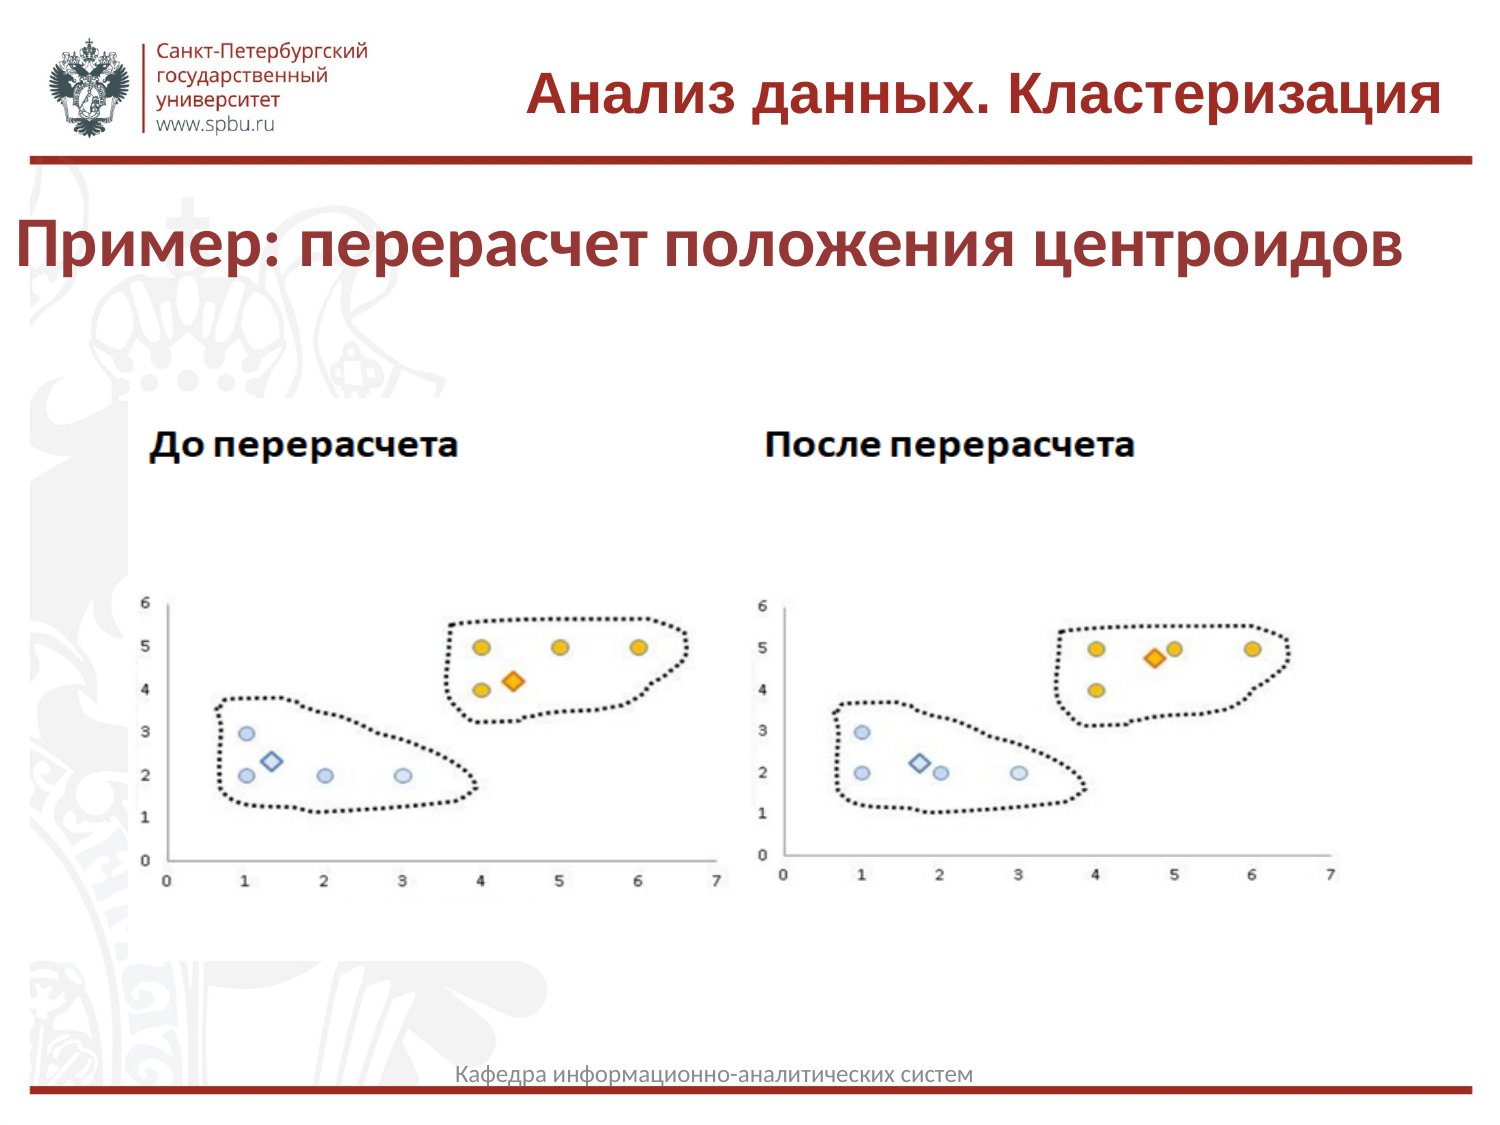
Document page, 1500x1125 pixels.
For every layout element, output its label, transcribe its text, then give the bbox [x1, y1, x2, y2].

picture [0, 0, 1500, 187]
footer Кафедра информационно-аналитических систем [410, 1042, 1020, 1103]
text_box Пример: перерасчет положения центроидов [0, 187, 1500, 973]
picture [127, 398, 1373, 962]
text_box Анализ данных. Кластеризация [140, 19, 1459, 161]
picture [0, 973, 1500, 1125]
